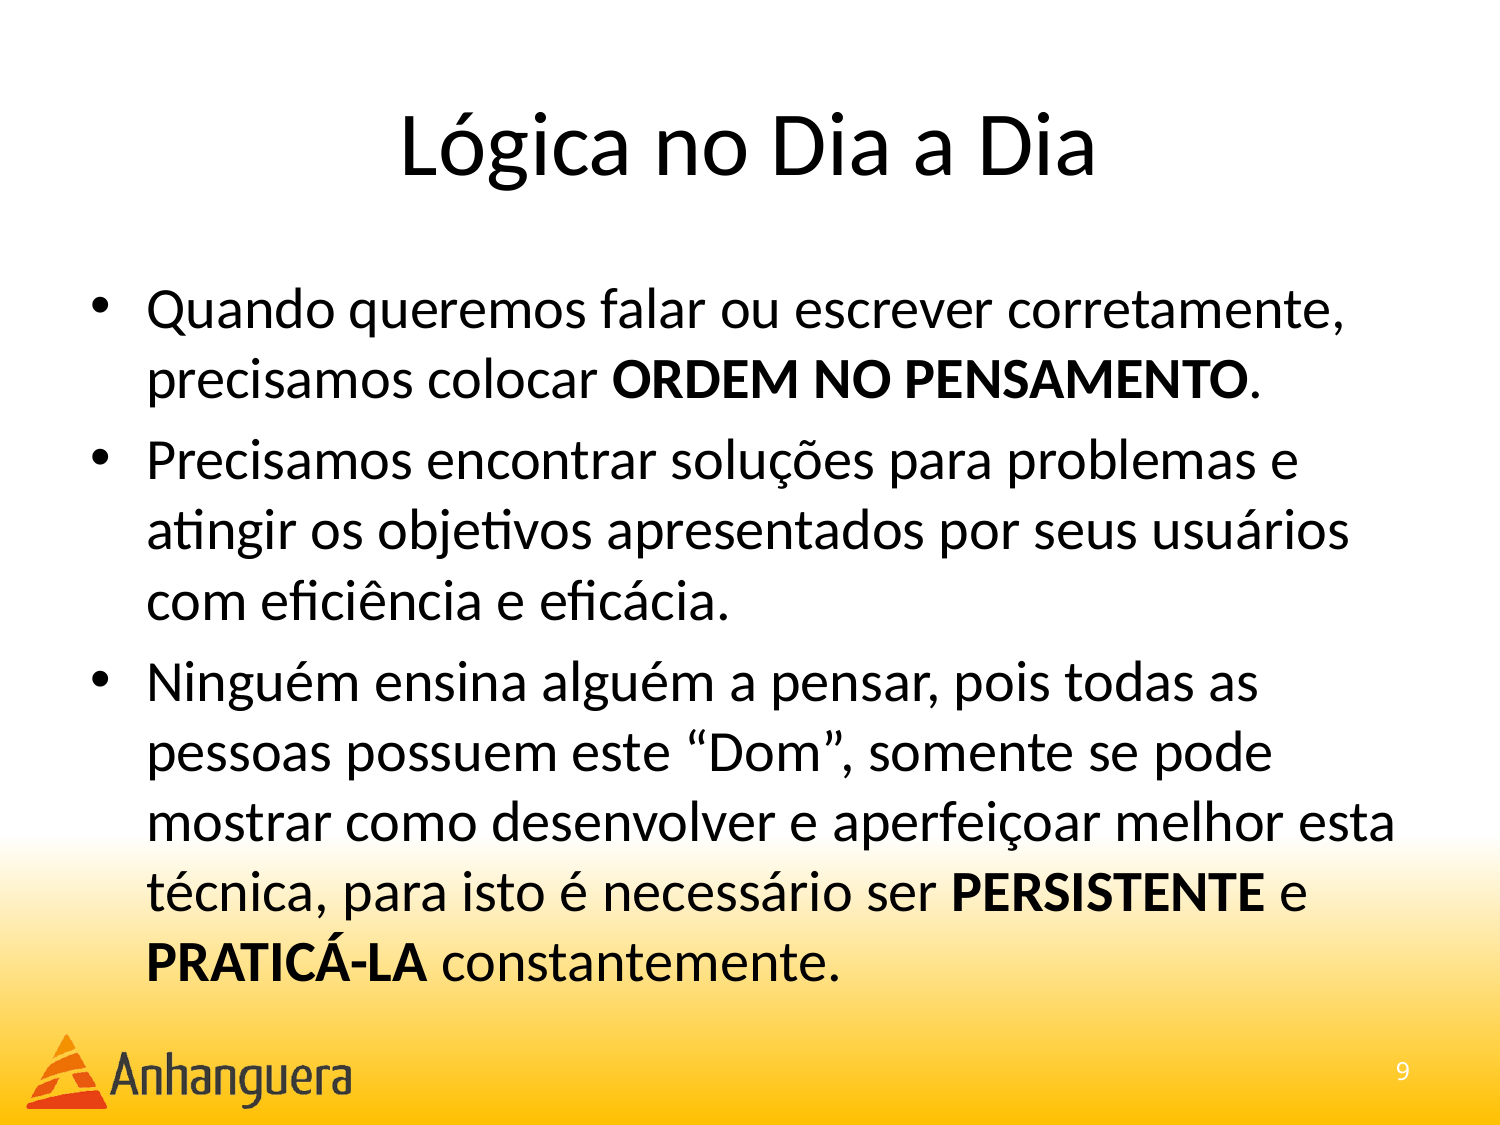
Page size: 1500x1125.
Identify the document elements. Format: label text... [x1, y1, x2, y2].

slide_number 9 [1074, 1042, 1425, 1103]
title Lógica no Dia a Dia [75, 45, 1425, 233]
list Quando queremos falar ou escrever corretamente, precisamos colocar ORDEM NO PENSAMENTO. Precisamos encontrar soluções para problemas e atingir os objetivos apresentados por seus usuários com eficiência e eficácia. Ninguém ensina alguém a pensar, pois todas as pessoas possuem este “Dom”, somente se pode mostrar como desenvolver e aperfeiçoar melhor esta técnica, para isto é necessário ser PERSISTENTE e PRATICÁ-LA constantemente. [75, 262, 1425, 1005]
picture [2, 1034, 374, 1110]
